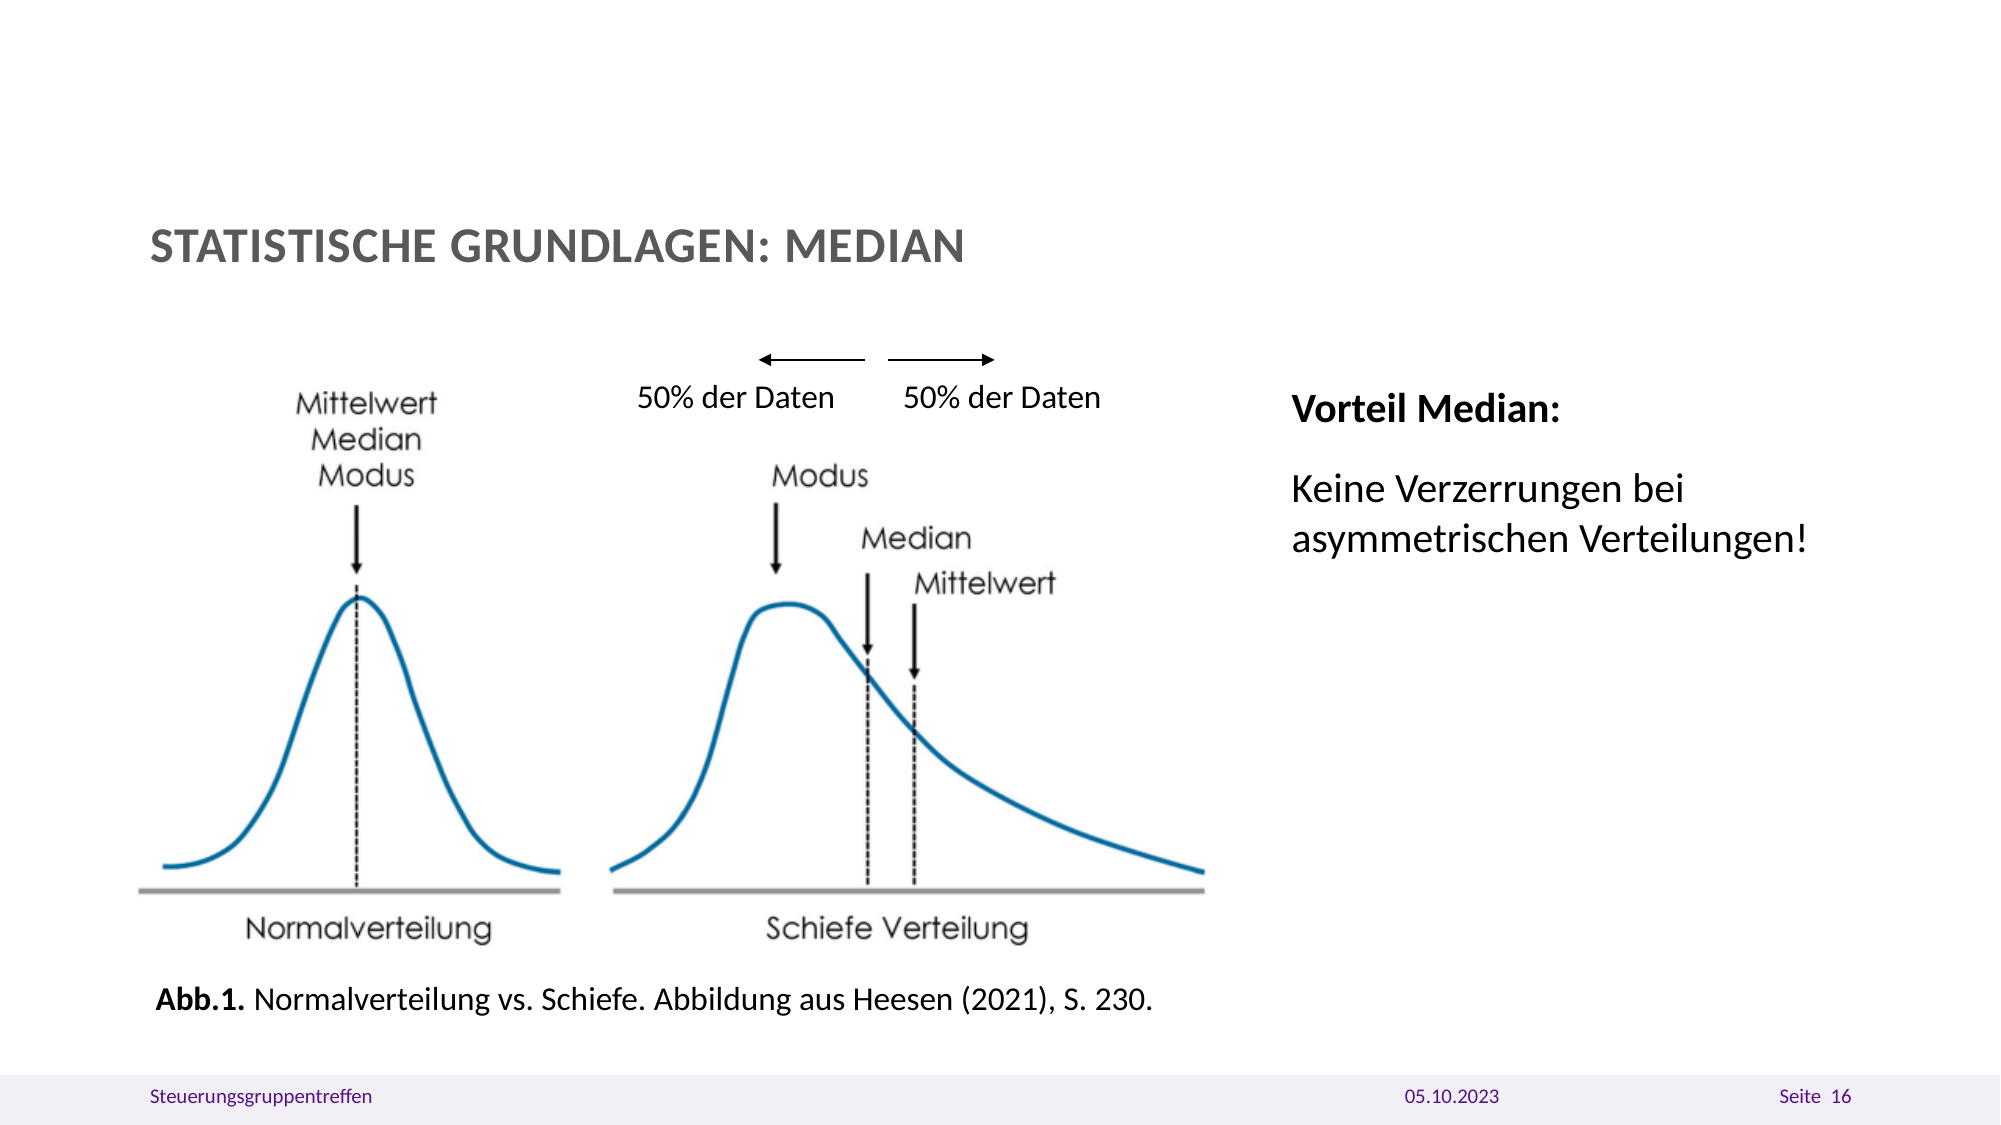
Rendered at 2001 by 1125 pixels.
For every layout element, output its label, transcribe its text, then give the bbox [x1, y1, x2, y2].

picture [137, 391, 1209, 947]
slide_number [1389, 1075, 1657, 1125]
title Statistische Grundlagen: Median [150, 212, 1802, 274]
footer Steuerungsgruppentreffen [150, 1074, 1129, 1125]
text_box Vorteil Median: Keine Verzerrungen bei asymmetrischen Verteilungen! [1276, 373, 1863, 569]
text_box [621, 359, 1172, 425]
text_box Abb.1. Normalverteilung vs. Schiefe. Abbildung aus Heesen (2021), S. 230. [140, 970, 1264, 1025]
slide_number Seite 16 [1666, 1074, 1867, 1125]
